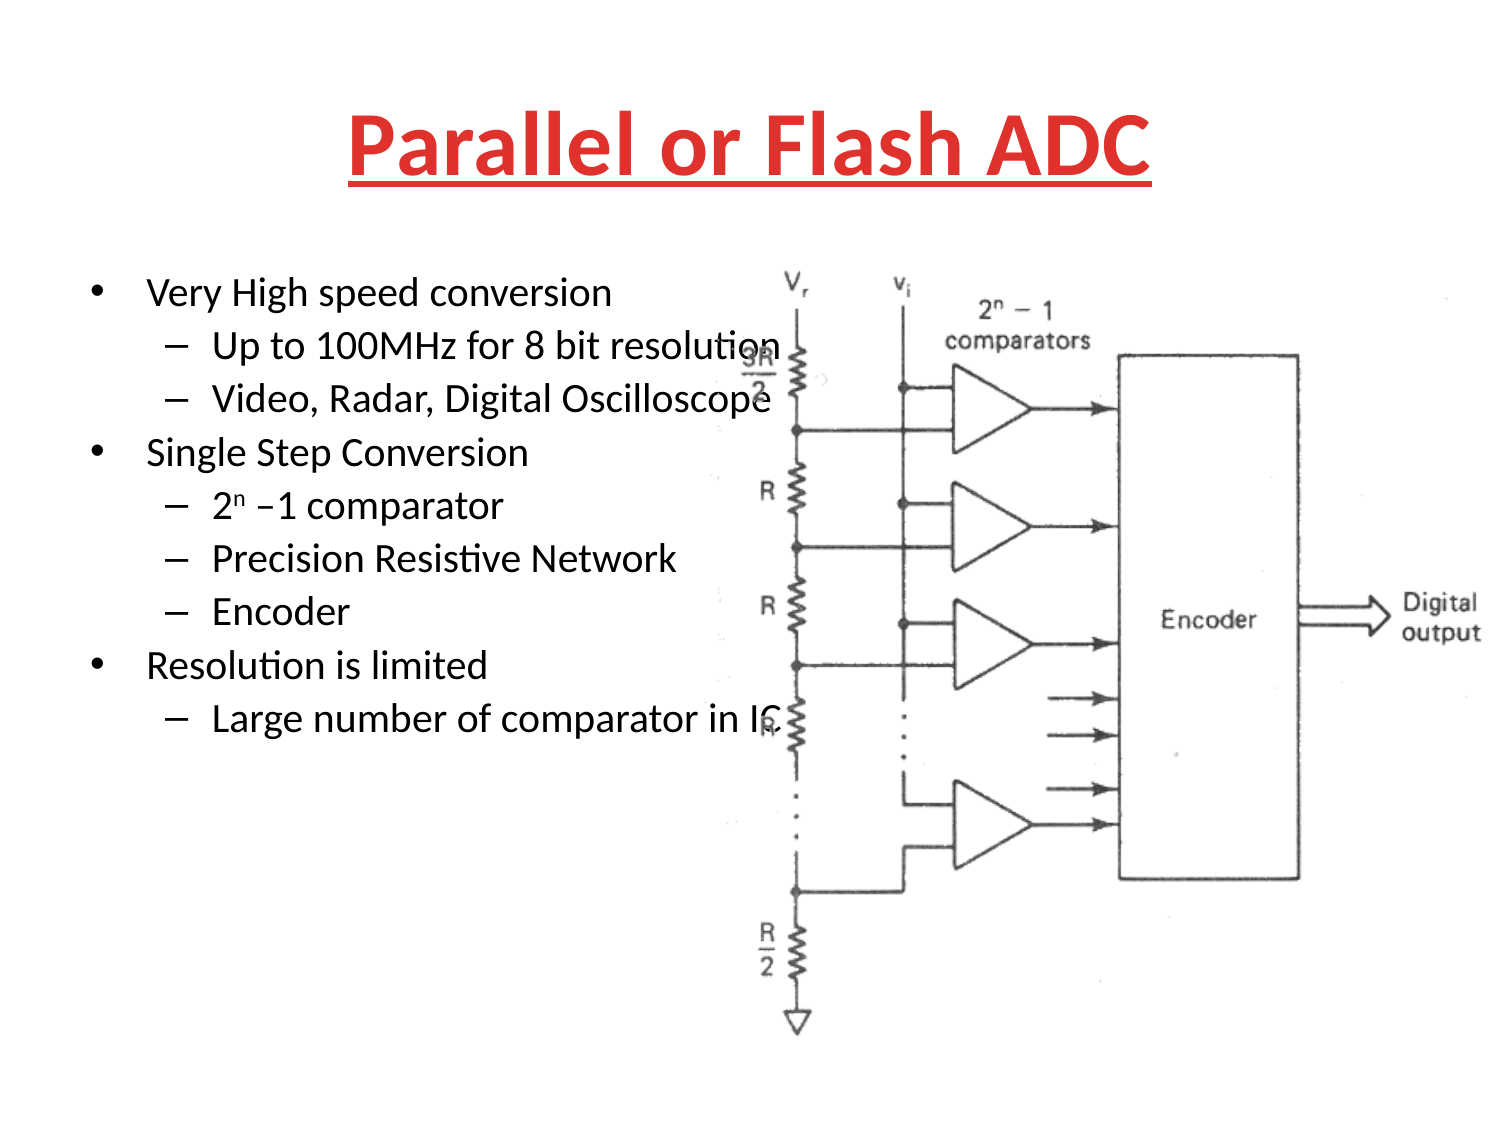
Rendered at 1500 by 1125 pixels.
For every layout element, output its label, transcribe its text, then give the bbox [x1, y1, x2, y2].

list Very High speed conversion Up to 100MHz for 8 bit resolution Video, Radar, Digital Oscilloscope Single Step Conversion 2n –1 comparator Precision Resistive Network Encoder Resolution is limited Large number of comparator in IC [75, 262, 695, 1005]
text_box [697, 262, 1500, 1051]
title Parallel or Flash ADC [75, 45, 1425, 233]
